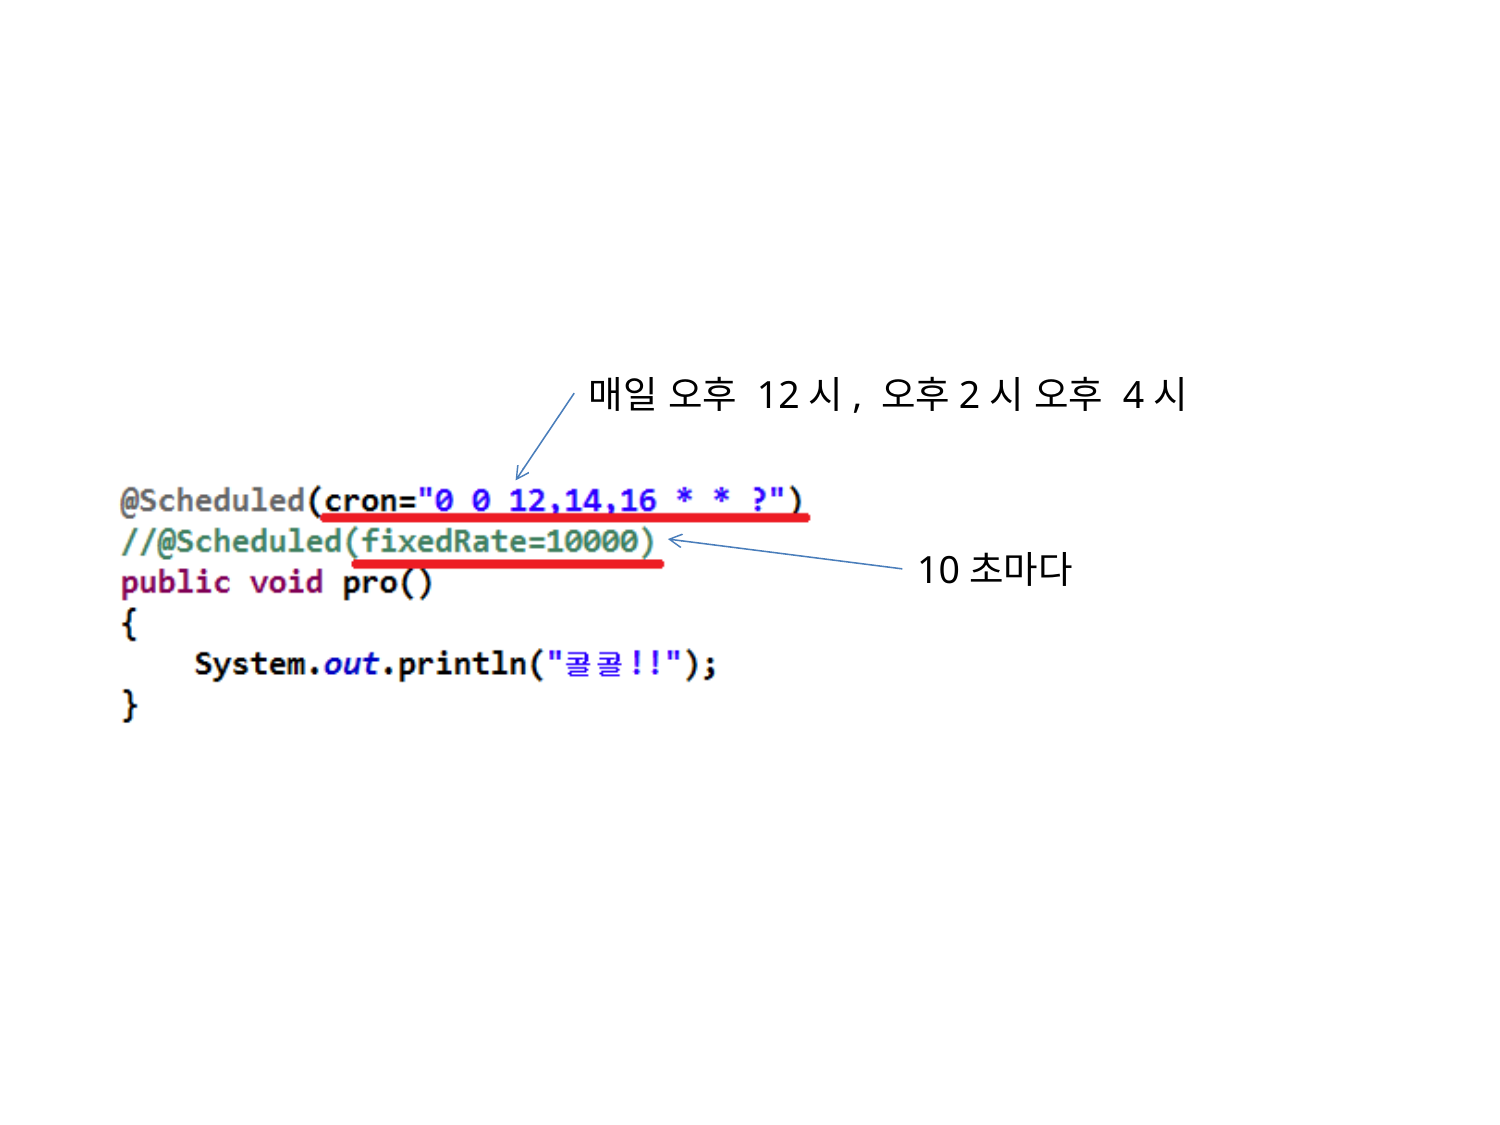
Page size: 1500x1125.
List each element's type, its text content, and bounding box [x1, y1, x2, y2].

text_box 10초마다 [902, 538, 1184, 599]
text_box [515, 393, 575, 481]
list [58, 456, 855, 762]
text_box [667, 538, 903, 570]
text_box 매일 오후 12시, 오후2시 오후 4시 [574, 363, 1336, 423]
